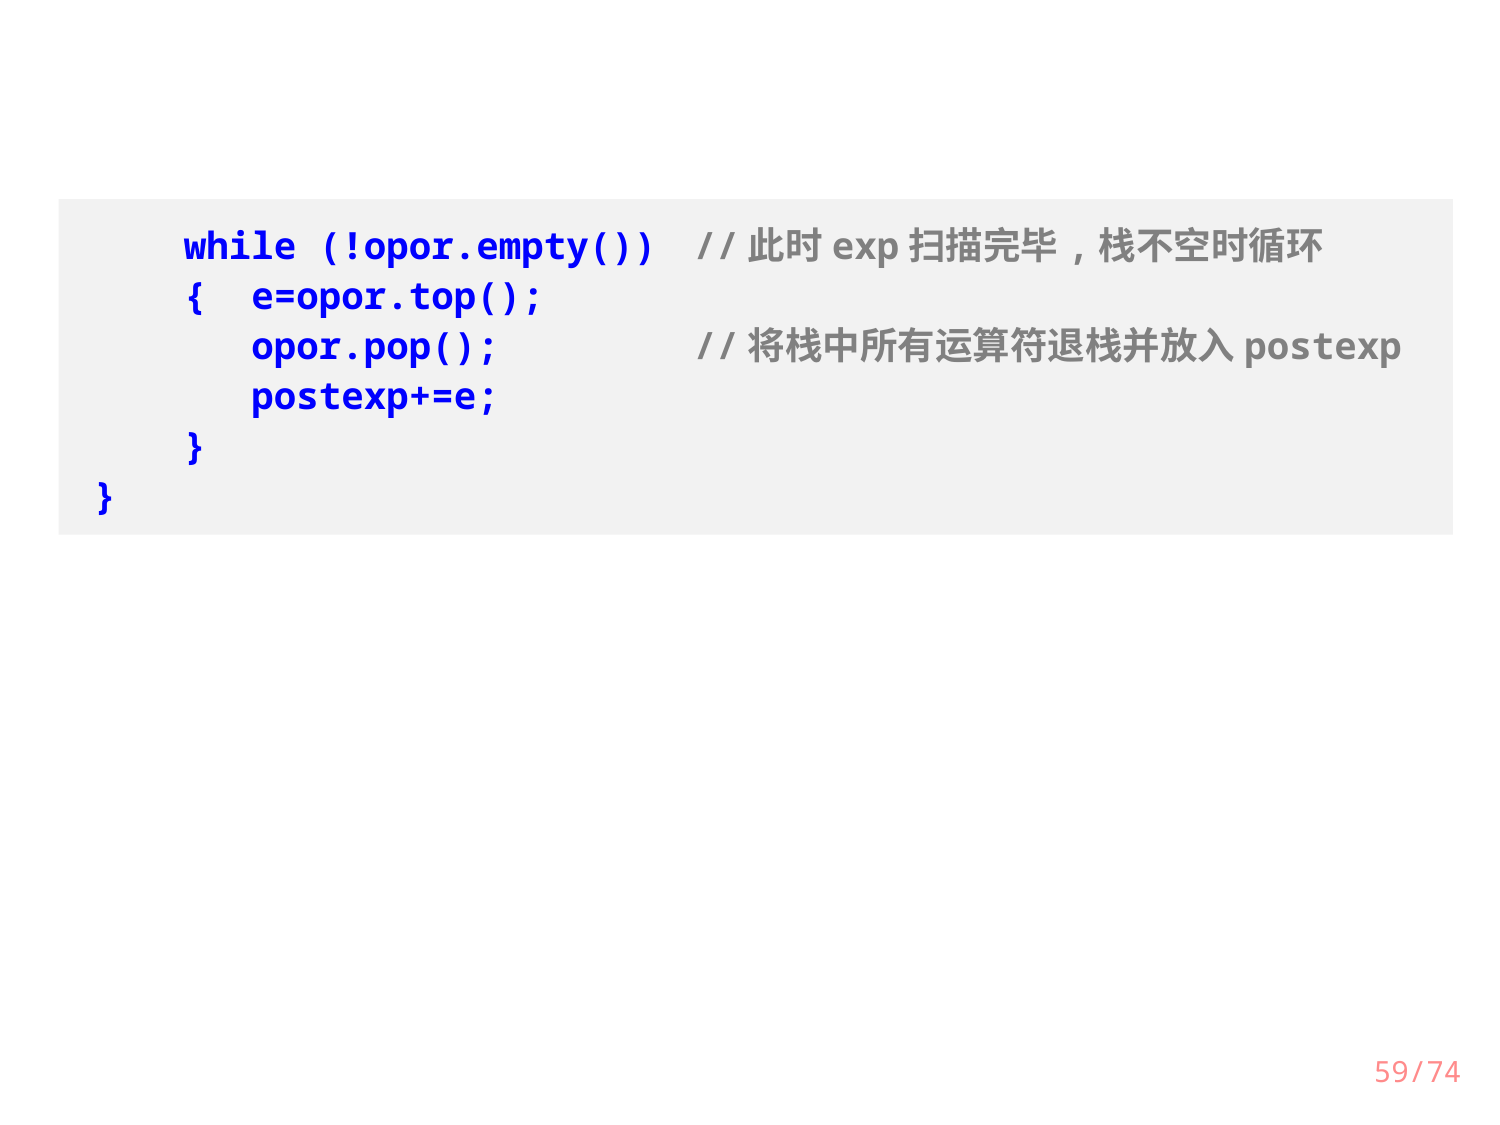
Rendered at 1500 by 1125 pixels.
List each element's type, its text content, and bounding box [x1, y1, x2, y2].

text_box while (!opor.empty()) //此时exp扫描完毕,栈不空时循环 { e=opor.top(); opor.pop(); //将栈中所有运算符退栈并放入postexp postexp+=e; } } [56, 197, 1455, 537]
slide_number 59/74 [1328, 1042, 1477, 1103]
